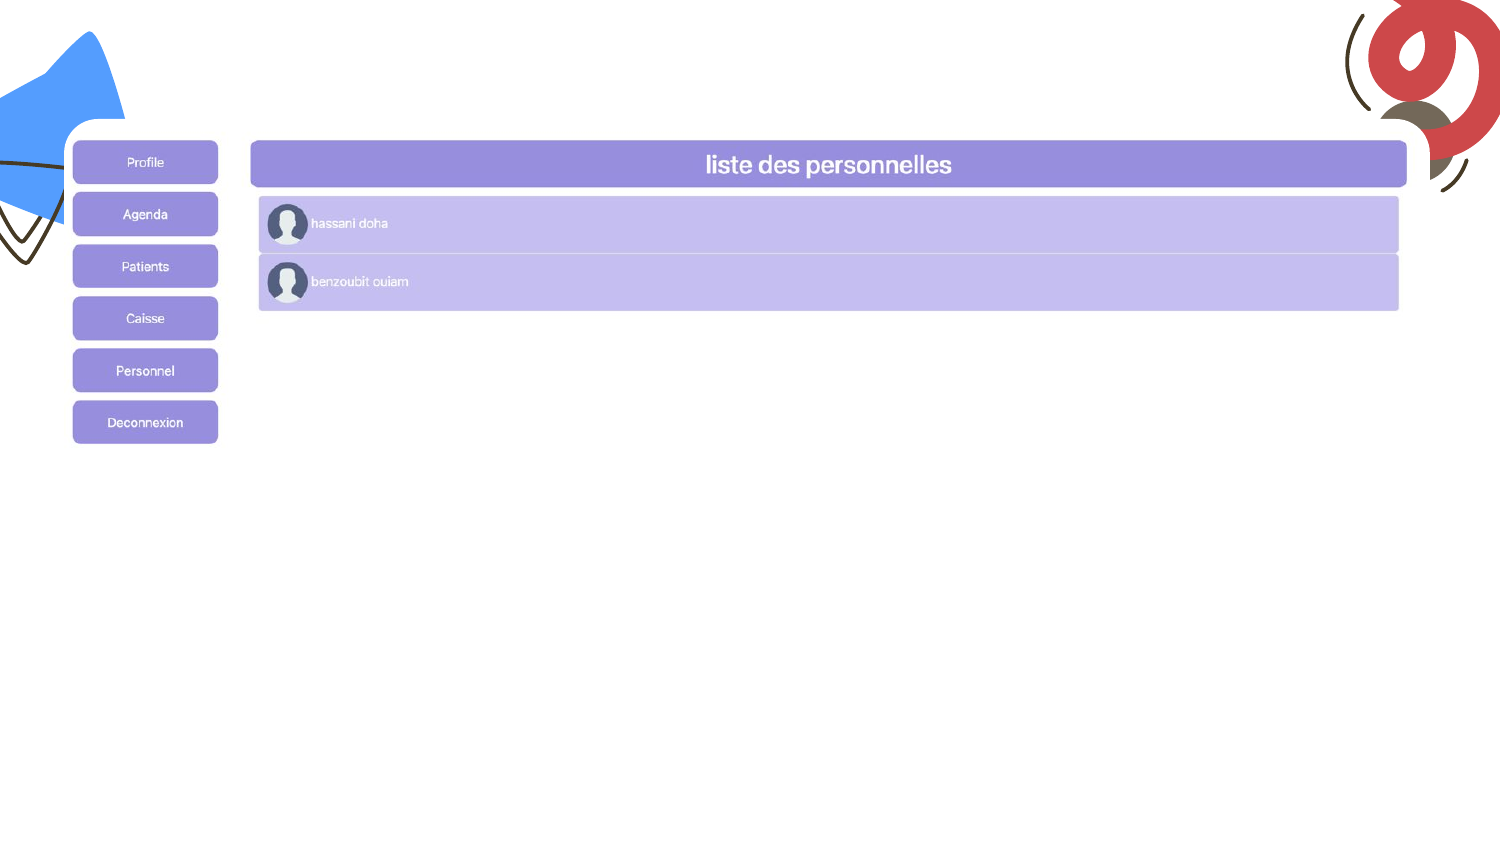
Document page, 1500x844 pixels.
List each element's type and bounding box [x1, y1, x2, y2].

picture [63, 118, 1431, 515]
text_box [0, 31, 127, 274]
